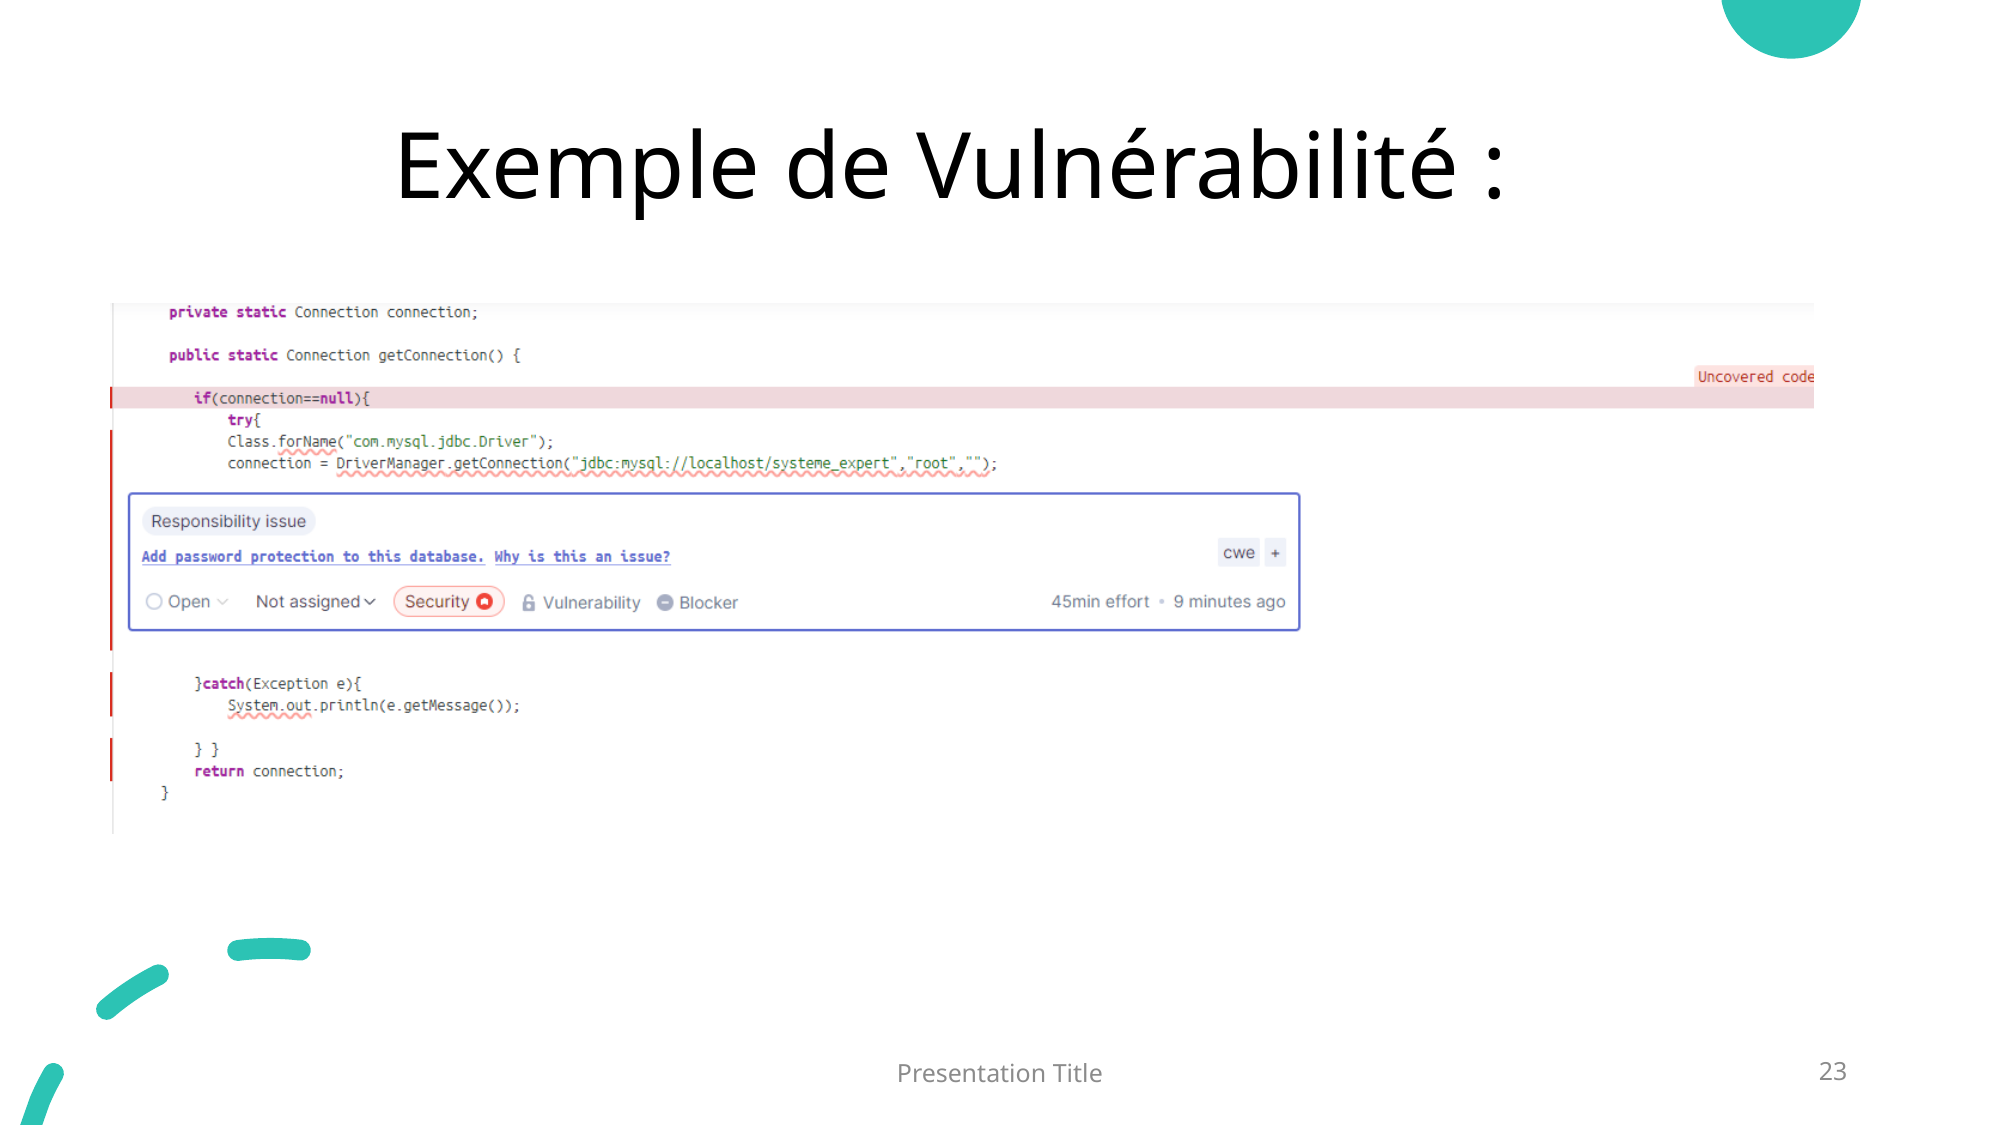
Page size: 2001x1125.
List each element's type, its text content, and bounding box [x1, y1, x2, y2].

title Exemple de Vulnérabilité : [88, 59, 1814, 278]
slide_number 23 [1412, 1042, 1863, 1103]
footer Presentation Title [662, 1042, 1338, 1103]
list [110, 303, 1814, 834]
